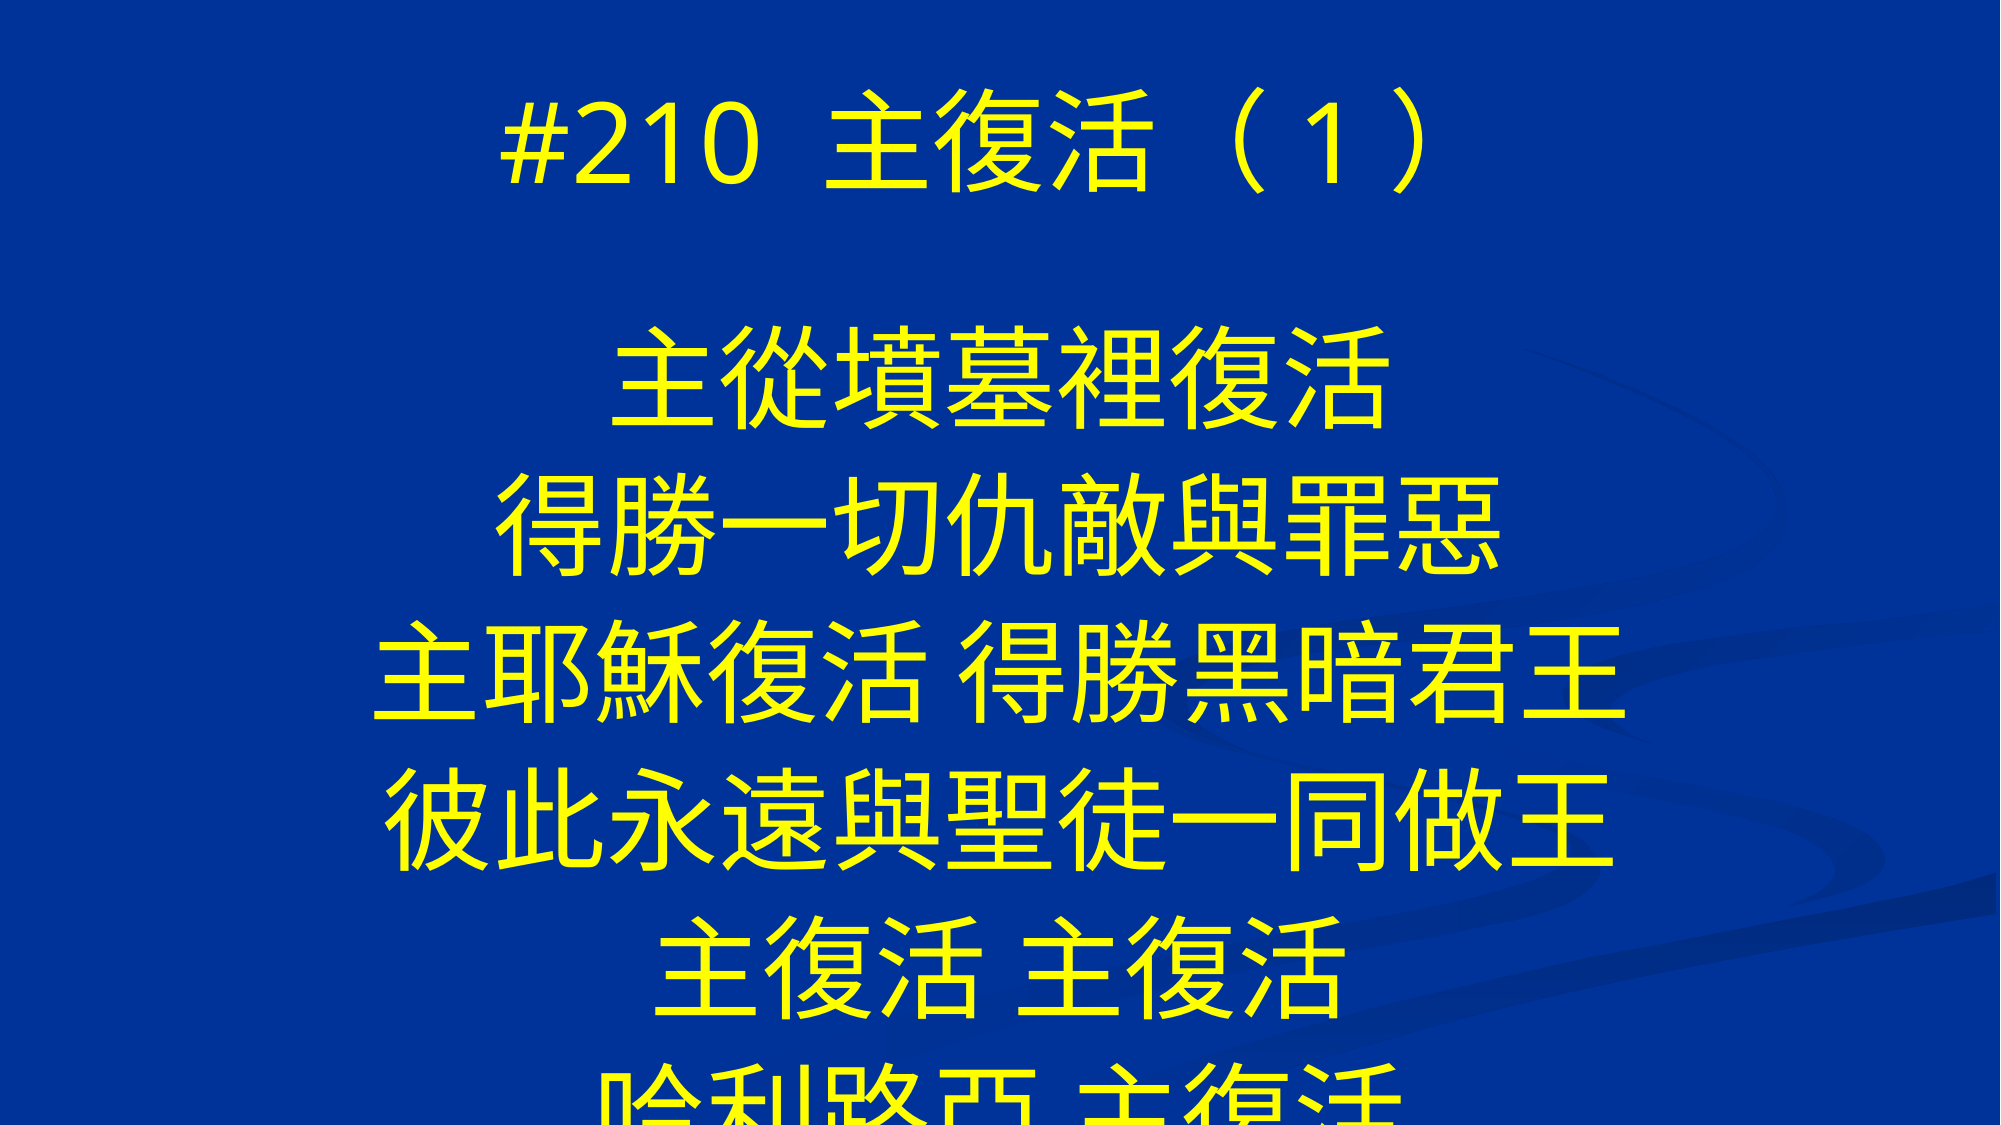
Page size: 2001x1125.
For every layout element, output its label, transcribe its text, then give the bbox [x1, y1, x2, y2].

list 主從墳墓裡復活 得勝一切仇敵與罪惡 主耶穌復活 得勝黑暗君王 彼此永遠與聖徒一同做王 主復活 主復活 哈利路亞 主復活 [66, 299, 1934, 1076]
title #210 主復活（1） [99, 44, 1901, 234]
